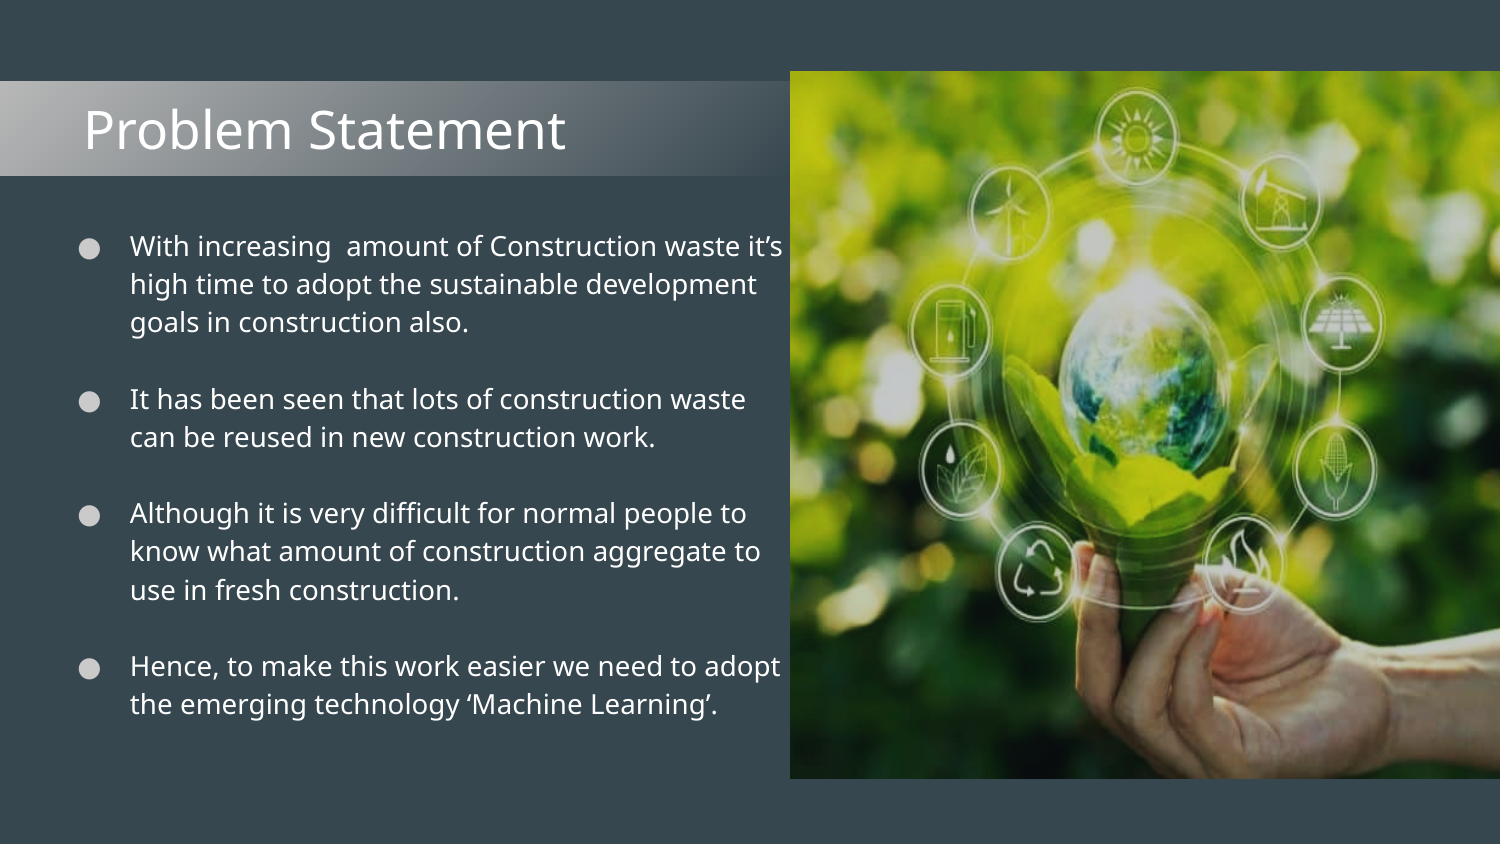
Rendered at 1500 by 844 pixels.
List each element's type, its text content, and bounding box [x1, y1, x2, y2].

title Problem Statement [0, 81, 785, 176]
list With increasing amount of Construction waste it’s high time to adopt the sustainable development goals in construction also. It has been seen that lots of construction waste can be reused in new construction work. Although it is very difficult for normal people to know what amount of construction aggregate to use in fresh construction. Hence, to make this work easier we need to adopt the emerging technology ‘Machine Learning’. [41, 209, 785, 770]
picture [790, 70, 1500, 779]
